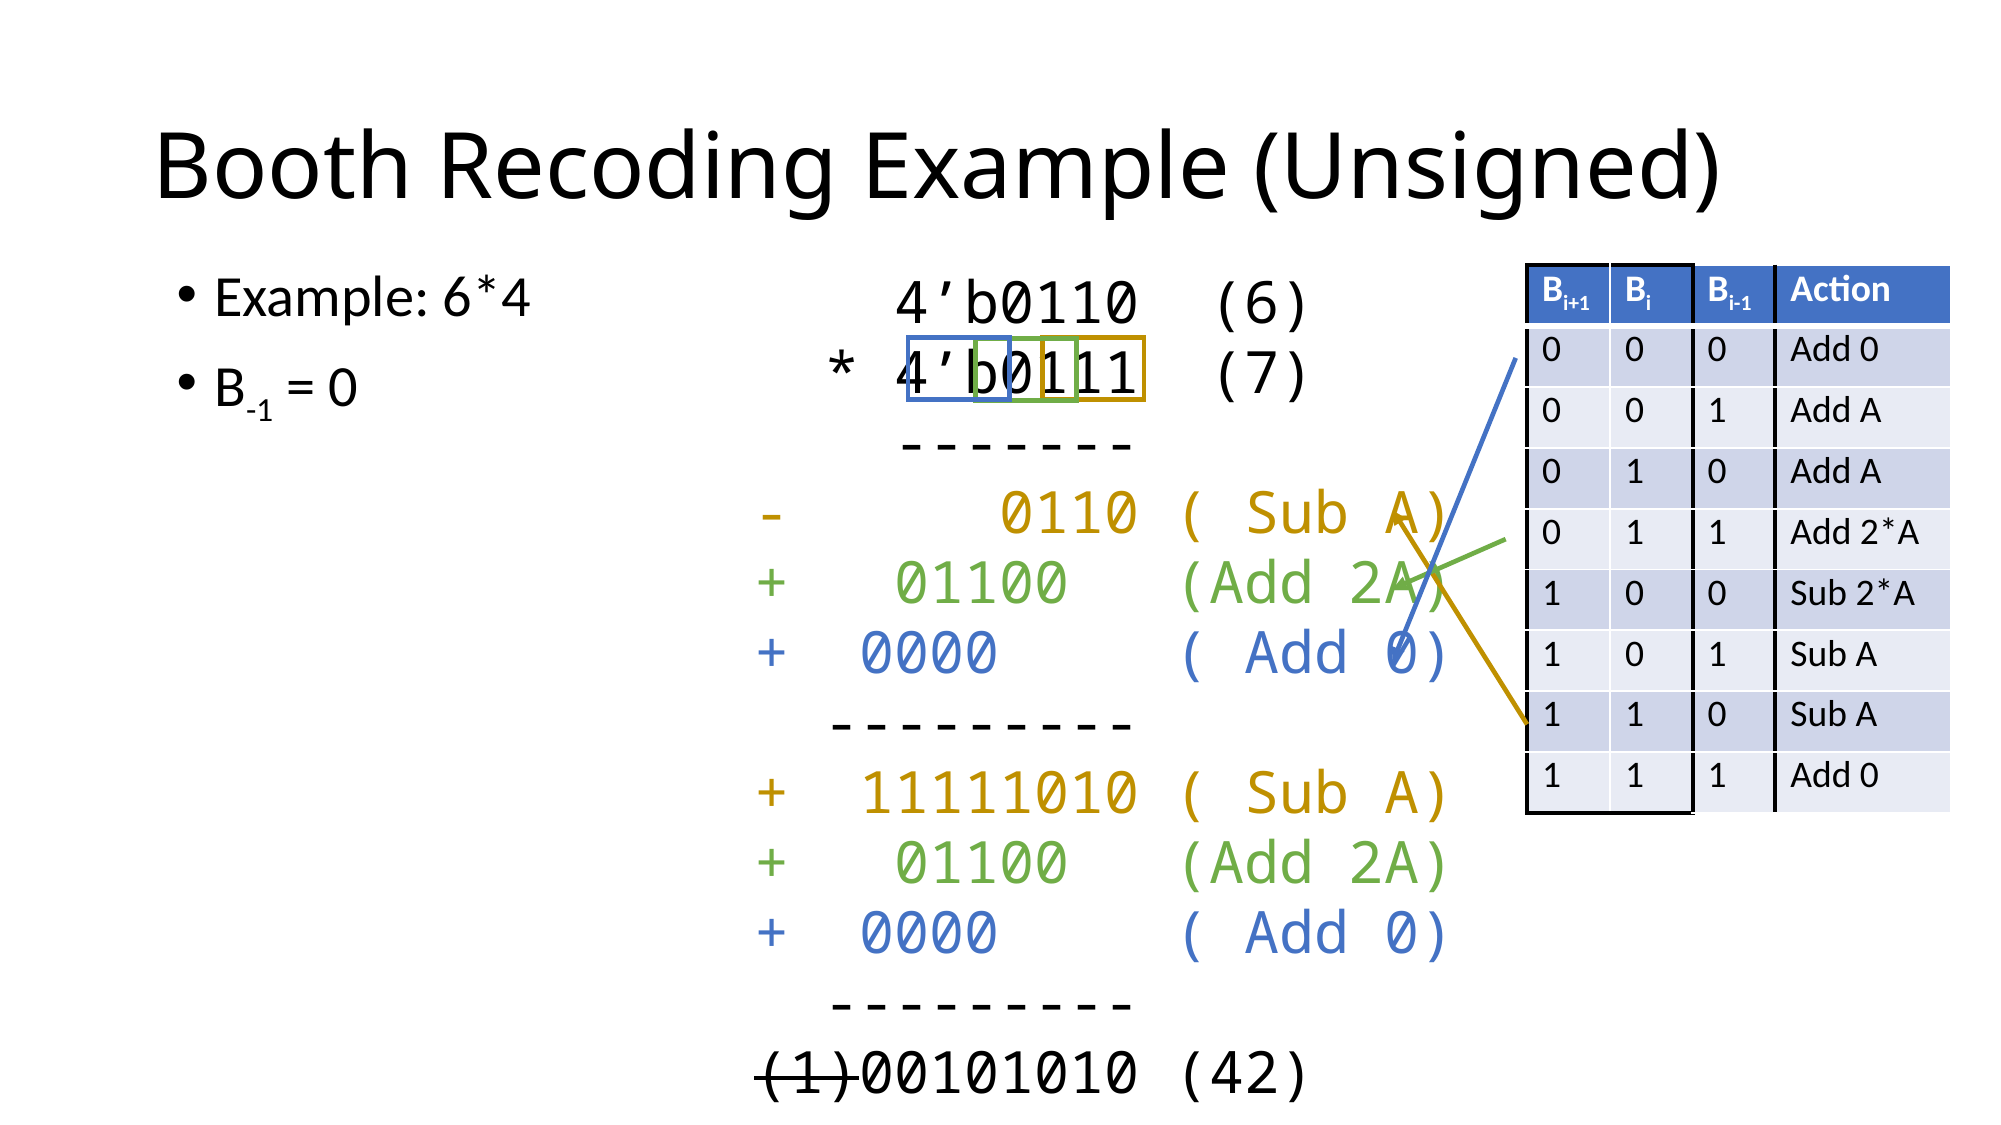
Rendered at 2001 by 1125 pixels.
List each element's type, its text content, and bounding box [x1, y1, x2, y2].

title Booth Recoding Example (Unsigned) [137, 59, 1863, 278]
table_cell 1 [1529, 753, 1609, 811]
table_cell 0 [1529, 449, 1609, 508]
table_cell Sub A [1777, 692, 1950, 751]
table_cell Sub 2*A [1777, 570, 1950, 629]
list Example: 6*4 B-1 = 0 [161, 258, 637, 972]
table_cell 0 [1695, 692, 1773, 751]
table_cell Add 0 [1777, 329, 1950, 386]
table_header Bi+1 [1529, 267, 1609, 323]
table_cell 0 [1695, 449, 1773, 508]
table_cell 1 [1695, 388, 1773, 447]
table_cell Sub A [1777, 631, 1950, 690]
table_cell 1 [1611, 753, 1691, 811]
table_cell 1 [1529, 692, 1609, 751]
table_cell 1 [1529, 570, 1609, 629]
table_cell Add 2*A [1777, 510, 1950, 569]
table_cell 1 [1611, 449, 1691, 508]
table_cell Add A [1777, 449, 1950, 508]
table_cell 0 [1611, 388, 1691, 447]
table_cell 0 [1529, 329, 1609, 386]
table_cell 0 [1695, 570, 1773, 629]
text_box [1011, 337, 1078, 401]
table_header Action [1777, 266, 1950, 323]
table_cell Add 0 [1777, 753, 1950, 812]
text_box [1392, 510, 1528, 725]
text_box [1392, 357, 1516, 662]
table_cell 0 [1611, 329, 1691, 386]
text_box [1078, 337, 1145, 401]
table_cell 0 [1611, 570, 1691, 629]
table_header Bi [1611, 267, 1691, 323]
table_cell Add A [1777, 388, 1950, 447]
table_cell 1 [1611, 510, 1691, 569]
table_cell 0 [1529, 510, 1609, 569]
table_cell 1 [1695, 631, 1773, 690]
text_box [907, 337, 1011, 401]
text_box 4’b0110 (6) * 4’b0111 (7) ------- - 0110 ( Sub A) + 01100 (Add 2A) + 0000 ( Add 0) --------- + 11111010 ( Sub A) + 01100 (Add 2A) + 0000 ( Add 0) --------- (1)00101010 (42) [739, 258, 1528, 1113]
table_cell 1 [1611, 692, 1691, 751]
table_cell 0 [1529, 388, 1609, 447]
table_cell 0 [1695, 329, 1773, 386]
table_cell 1 [1695, 510, 1773, 569]
table_cell 1 [1695, 753, 1773, 812]
table_header Bi-1 [1695, 266, 1773, 323]
table_cell 1 [1529, 631, 1609, 690]
table_cell 0 [1611, 631, 1691, 690]
